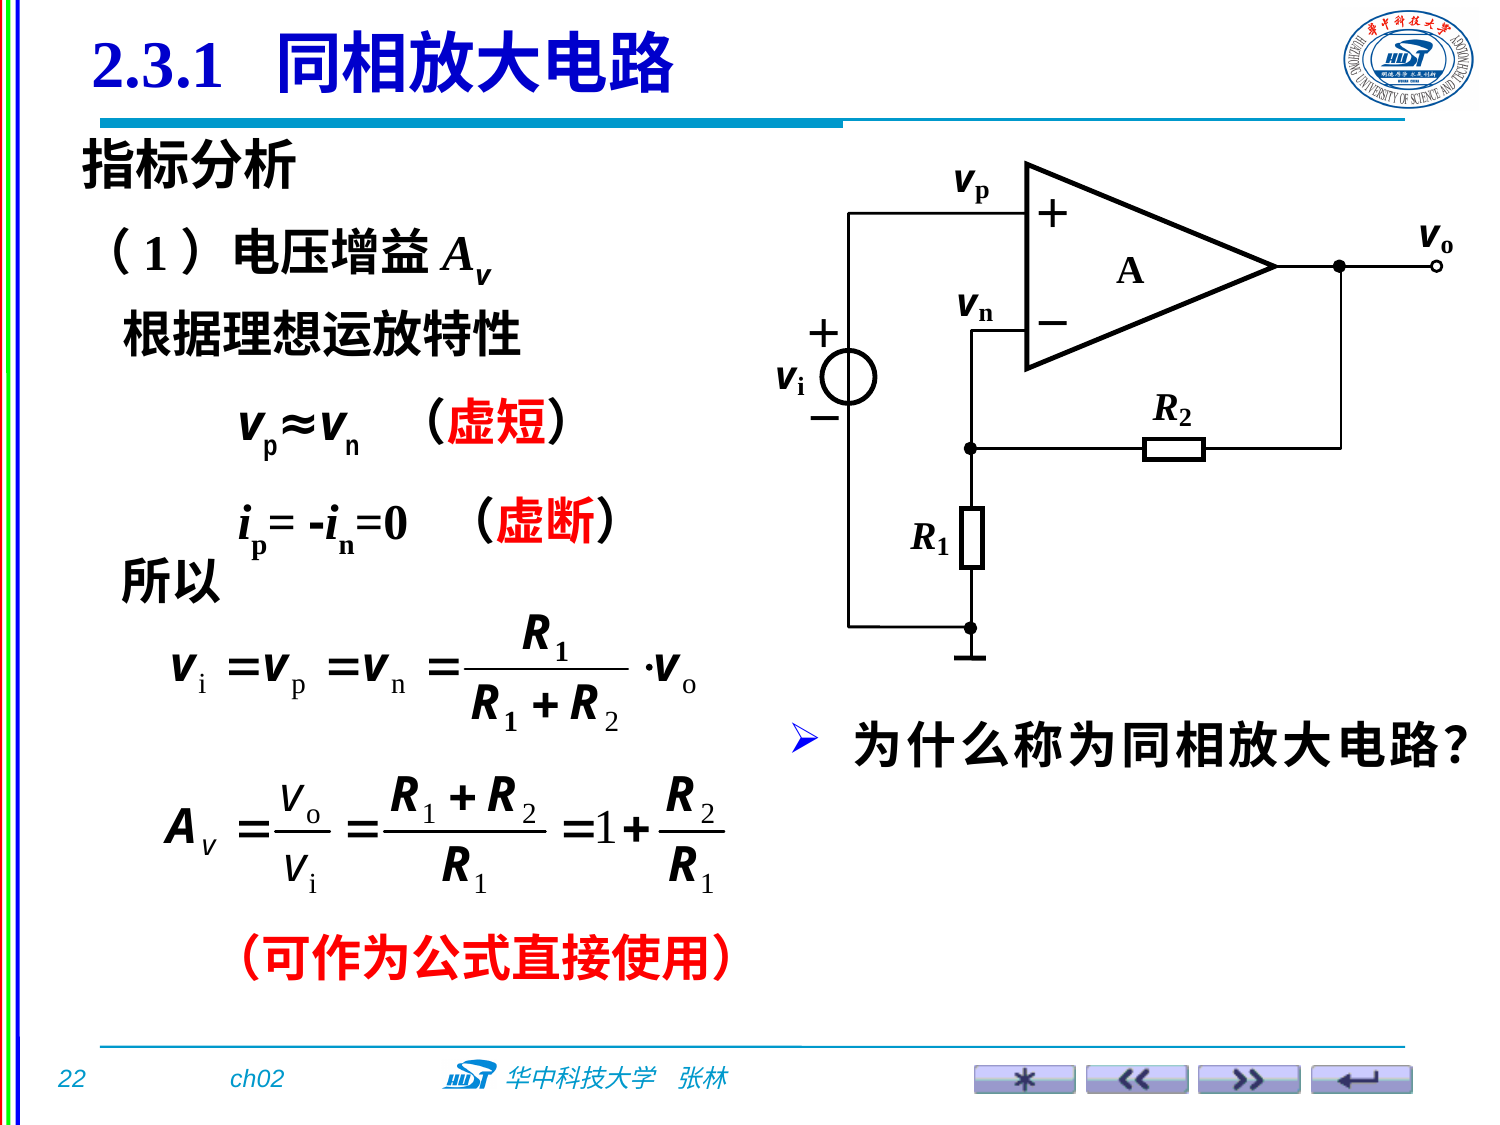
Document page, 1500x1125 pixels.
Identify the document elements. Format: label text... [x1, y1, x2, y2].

picture [1311, 1065, 1413, 1094]
picture [1198, 1065, 1301, 1094]
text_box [755, 156, 1472, 664]
text_box （可作为公式直接使用） [196, 906, 855, 994]
picture [1086, 1065, 1189, 1094]
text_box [153, 760, 737, 907]
picture [974, 1065, 1076, 1094]
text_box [162, 598, 708, 745]
text_box 根据理想运放特性 vp≈vn （虚短） ip= -in=0 （虚断） [107, 270, 750, 568]
text_box （1）电压增益Av [66, 199, 739, 299]
text_box 2.3.1 同相放大电路 [76, 13, 910, 101]
text_box 所以 [106, 530, 294, 617]
text_box 为什么称为同相放大电路？ [773, 699, 1459, 781]
text_box 指标分析 [66, 122, 697, 199]
picture [1340, 7, 1479, 111]
picture [441, 1059, 497, 1089]
